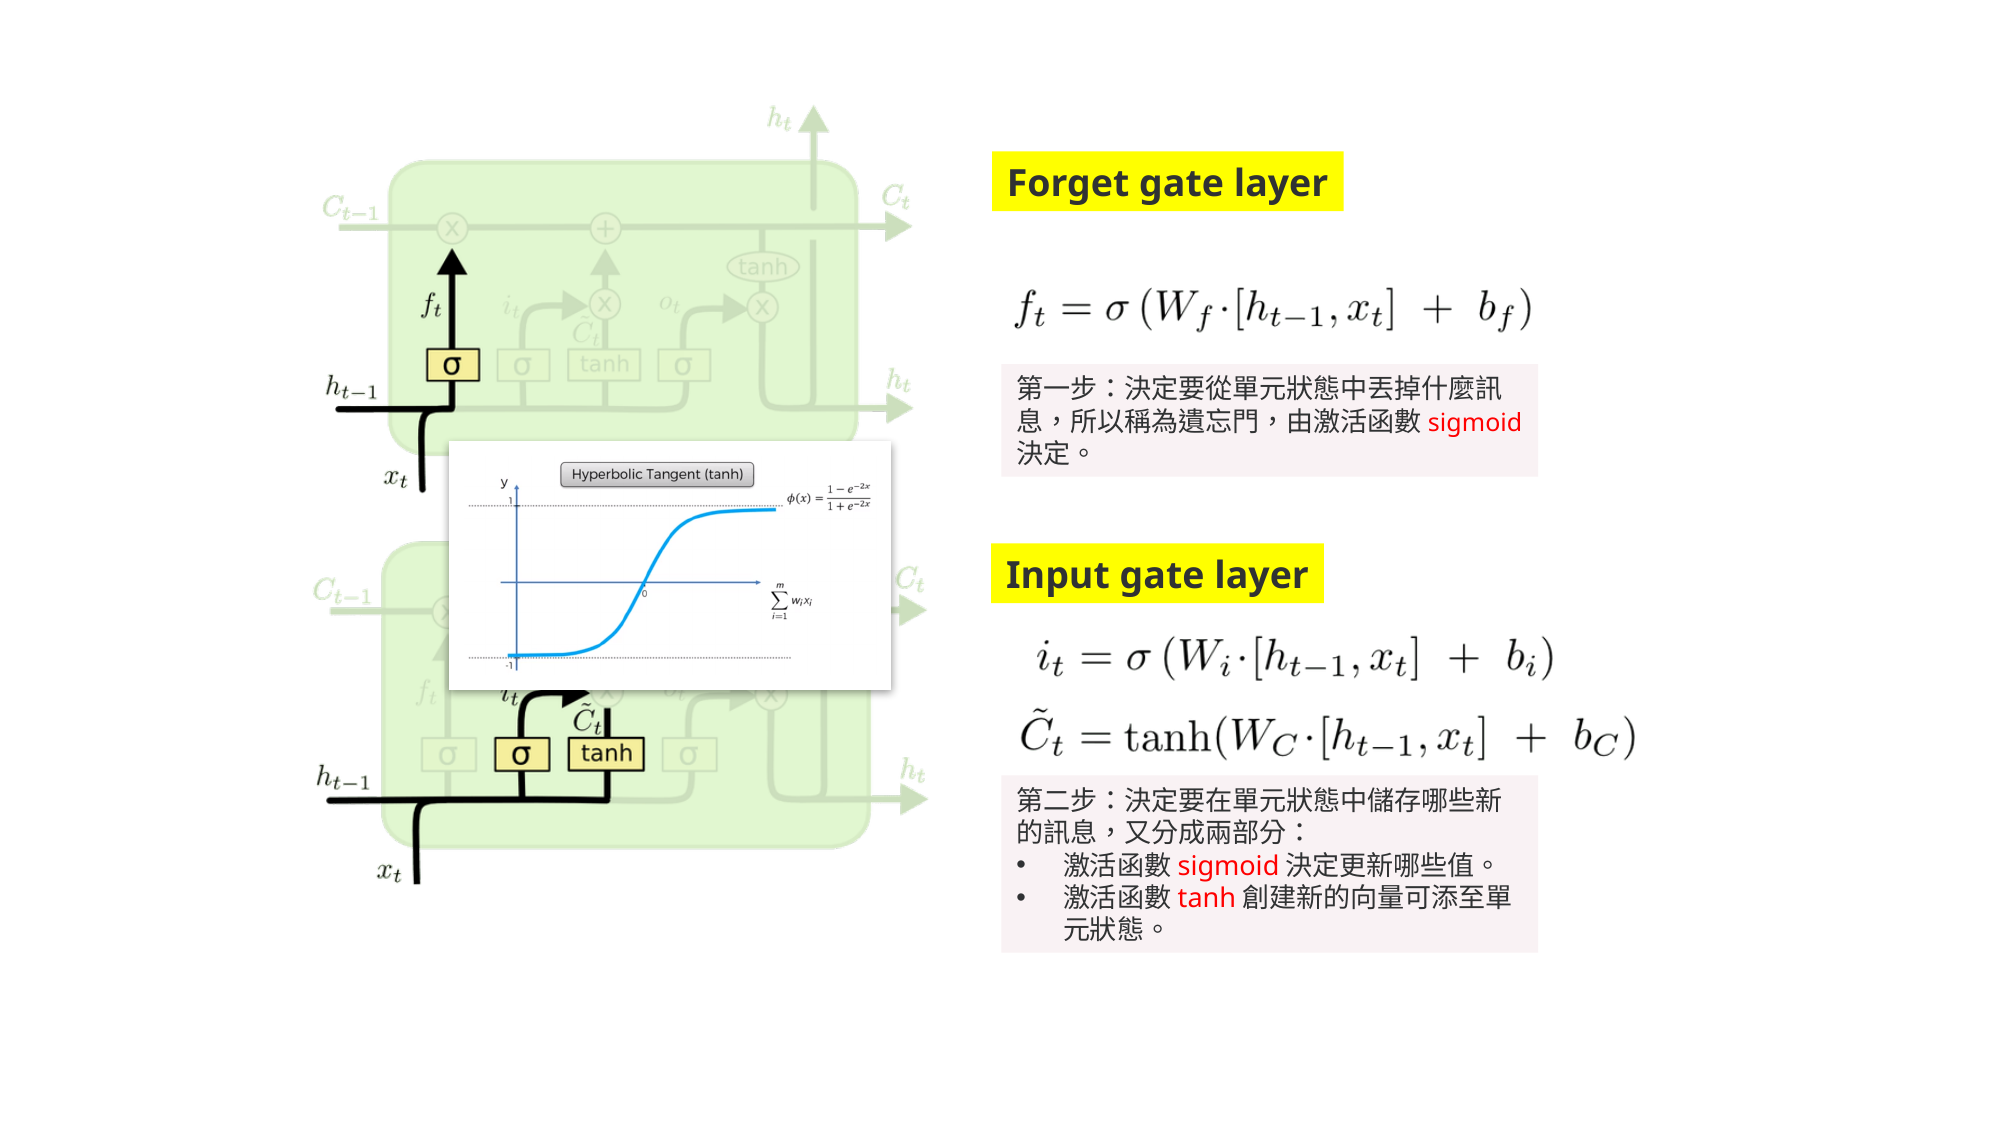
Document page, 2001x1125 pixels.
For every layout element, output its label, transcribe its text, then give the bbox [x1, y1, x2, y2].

picture [297, 455, 1646, 891]
text_box 第二步：決定要在單元狀態中儲存哪些新的訊息，又分成兩部分： 激活函數sigmoid決定更新哪些值。 激活函數tanh創建新的向量可添至單元狀態。 [1001, 891, 1539, 953]
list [306, 99, 1602, 474]
